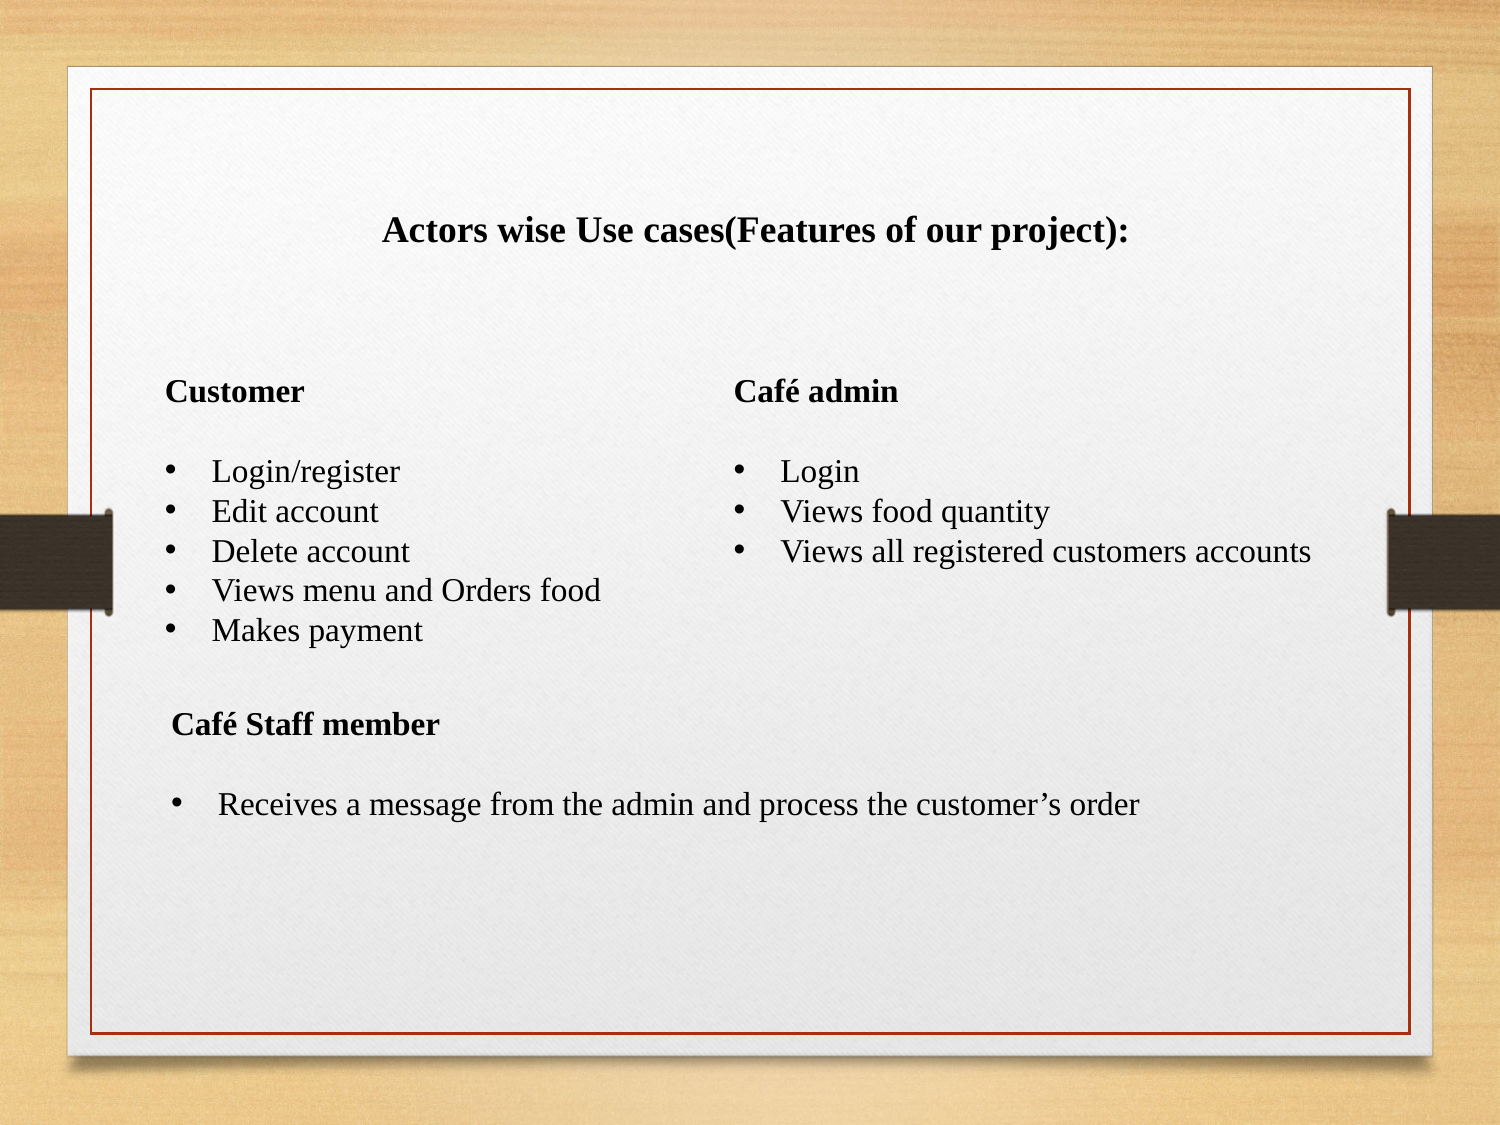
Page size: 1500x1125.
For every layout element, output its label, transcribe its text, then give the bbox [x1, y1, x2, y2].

text_box [37, 224, 1288, 321]
text_box Actors wise Use cases(Features of our project): [249, 197, 1188, 302]
picture [0, 0, 1500, 1125]
text_box Café admin Login Views food quantity Views all registered customers accounts [718, 361, 1339, 576]
text_box Customer Login/register Edit account Delete account Views menu and Orders food Makes payment [149, 361, 633, 656]
text_box Café Staff member Receives a message from the admin and process the customer’s order [156, 695, 1275, 830]
